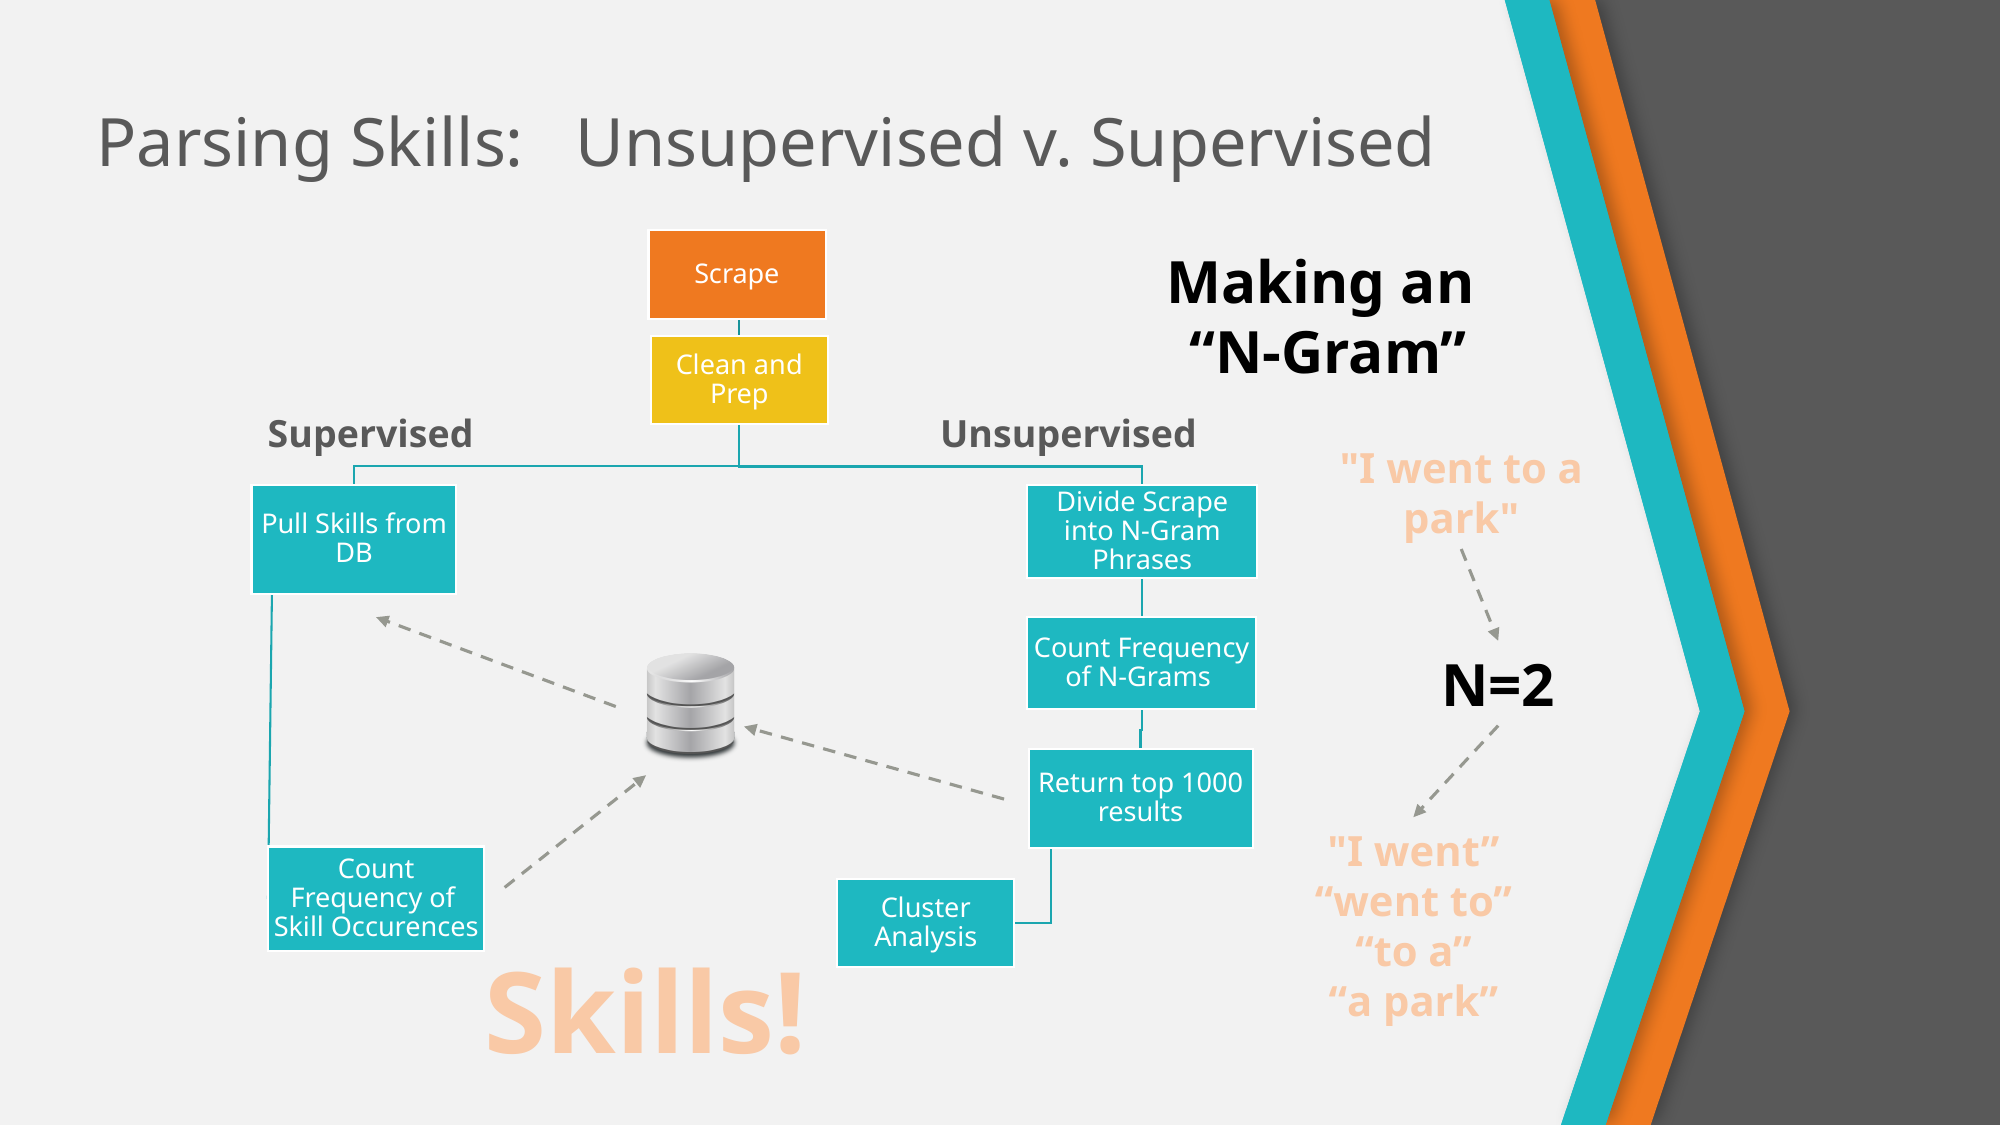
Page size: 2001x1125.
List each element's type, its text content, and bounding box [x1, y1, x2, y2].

text_box Skills! [469, 968, 823, 1084]
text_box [1461, 550, 1499, 641]
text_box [1413, 726, 1499, 818]
text_box Making an “N-Gram” [1385, 237, 1573, 393]
title Parsing Skills: Unsupervised v. Supervised [81, 85, 1462, 189]
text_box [376, 617, 616, 707]
picture [641, 653, 740, 763]
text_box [744, 726, 1005, 799]
text_box N=2 [1385, 640, 1658, 726]
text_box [103, 230, 1385, 968]
text_box "I went to a park" [1385, 433, 1621, 549]
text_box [504, 775, 646, 888]
text_box "I went” “went to” “to a” “a park” [1253, 817, 1573, 1033]
